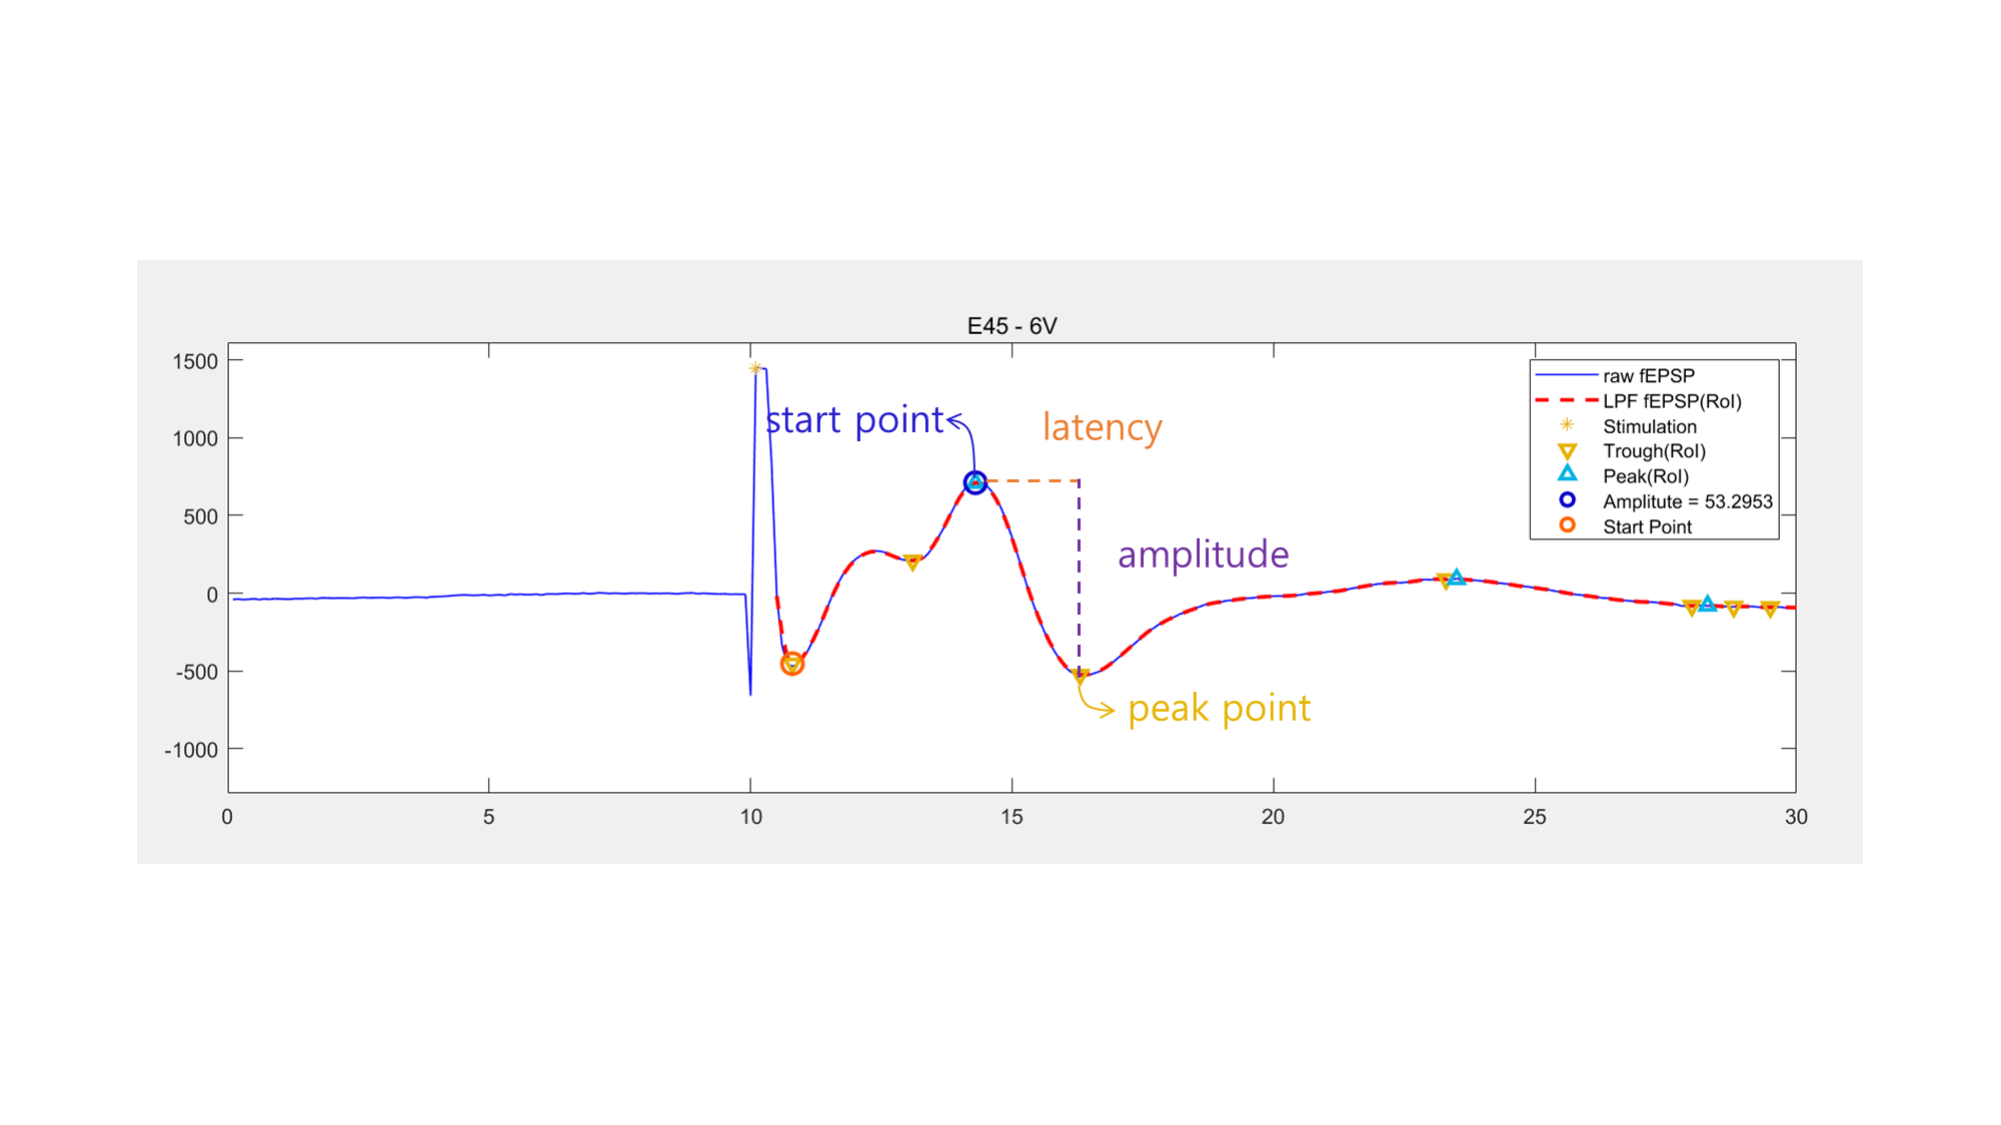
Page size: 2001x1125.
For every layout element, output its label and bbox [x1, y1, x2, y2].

picture [137, 260, 1863, 864]
